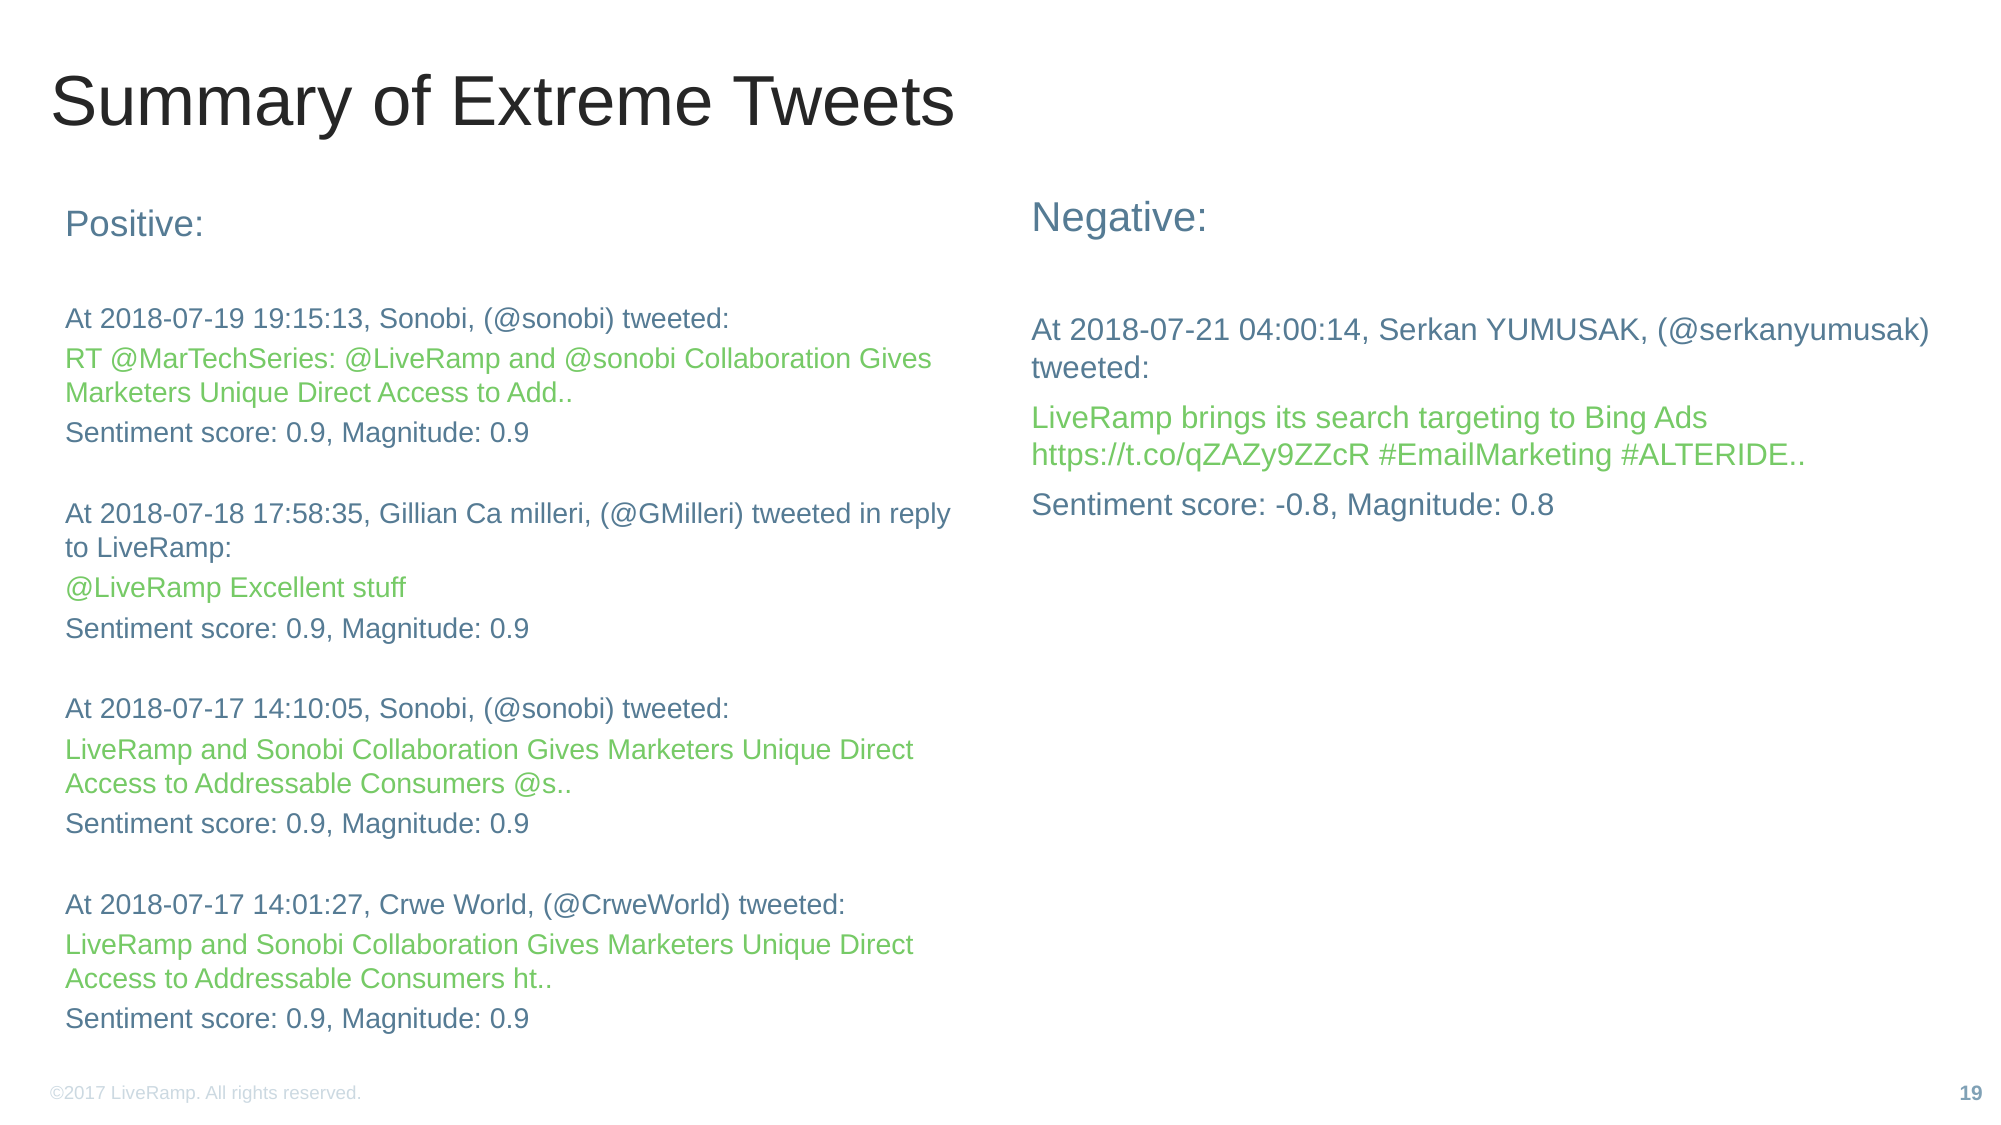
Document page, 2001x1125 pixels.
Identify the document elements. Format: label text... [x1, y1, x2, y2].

list Negative: At 2018-07-21 04:00:14, Serkan YUMUSAK, (@serkanyumusak) tweeted: LiveRamp brings its search targeting to Bing Ads https://t.co/qZAZy9ZZcR #EmailMarketing #ALTERIDE.. Sentiment score: -0.8, Magnitude: 0.8 [1016, 191, 1950, 1059]
title Summary of Extreme Tweets [50, 26, 1948, 141]
list Positive: At 2018-07-19 19:15:13, Sonobi, (@sonobi) tweeted: RT @MarTechSeries: @LiveRamp and @sonobi Collaboration Gives Marketers Unique Direct Access to Add.. Sentiment score: 0.9, Magnitude: 0.9 At 2018-07-18 17:58:35, Gillian Ca milleri, (@GMilleri) tweeted in reply to LiveRamp: @LiveRamp Excellent stuff Sentiment score: 0.9, Magnitude: 0.9 At 2018-07-17 14:10:05, Sonobi, (@sonobi) tweeted: LiveRamp and Sonobi Collaboration Gives Marketers Unique Direct Access to Addressable Consumers @s.. Sentiment score: 0.9, Magnitude: 0.9 At 2018-07-17 14:01:27, Crwe World, (@CrweWorld) tweeted: LiveRamp and Sonobi Collaboration Gives Marketers Unique Direct Access to Addressable Consumers ht.. Sentiment score: 0.9, Magnitude: 0.9 [50, 191, 984, 1059]
slide_number 19 [1941, 1075, 1991, 1108]
